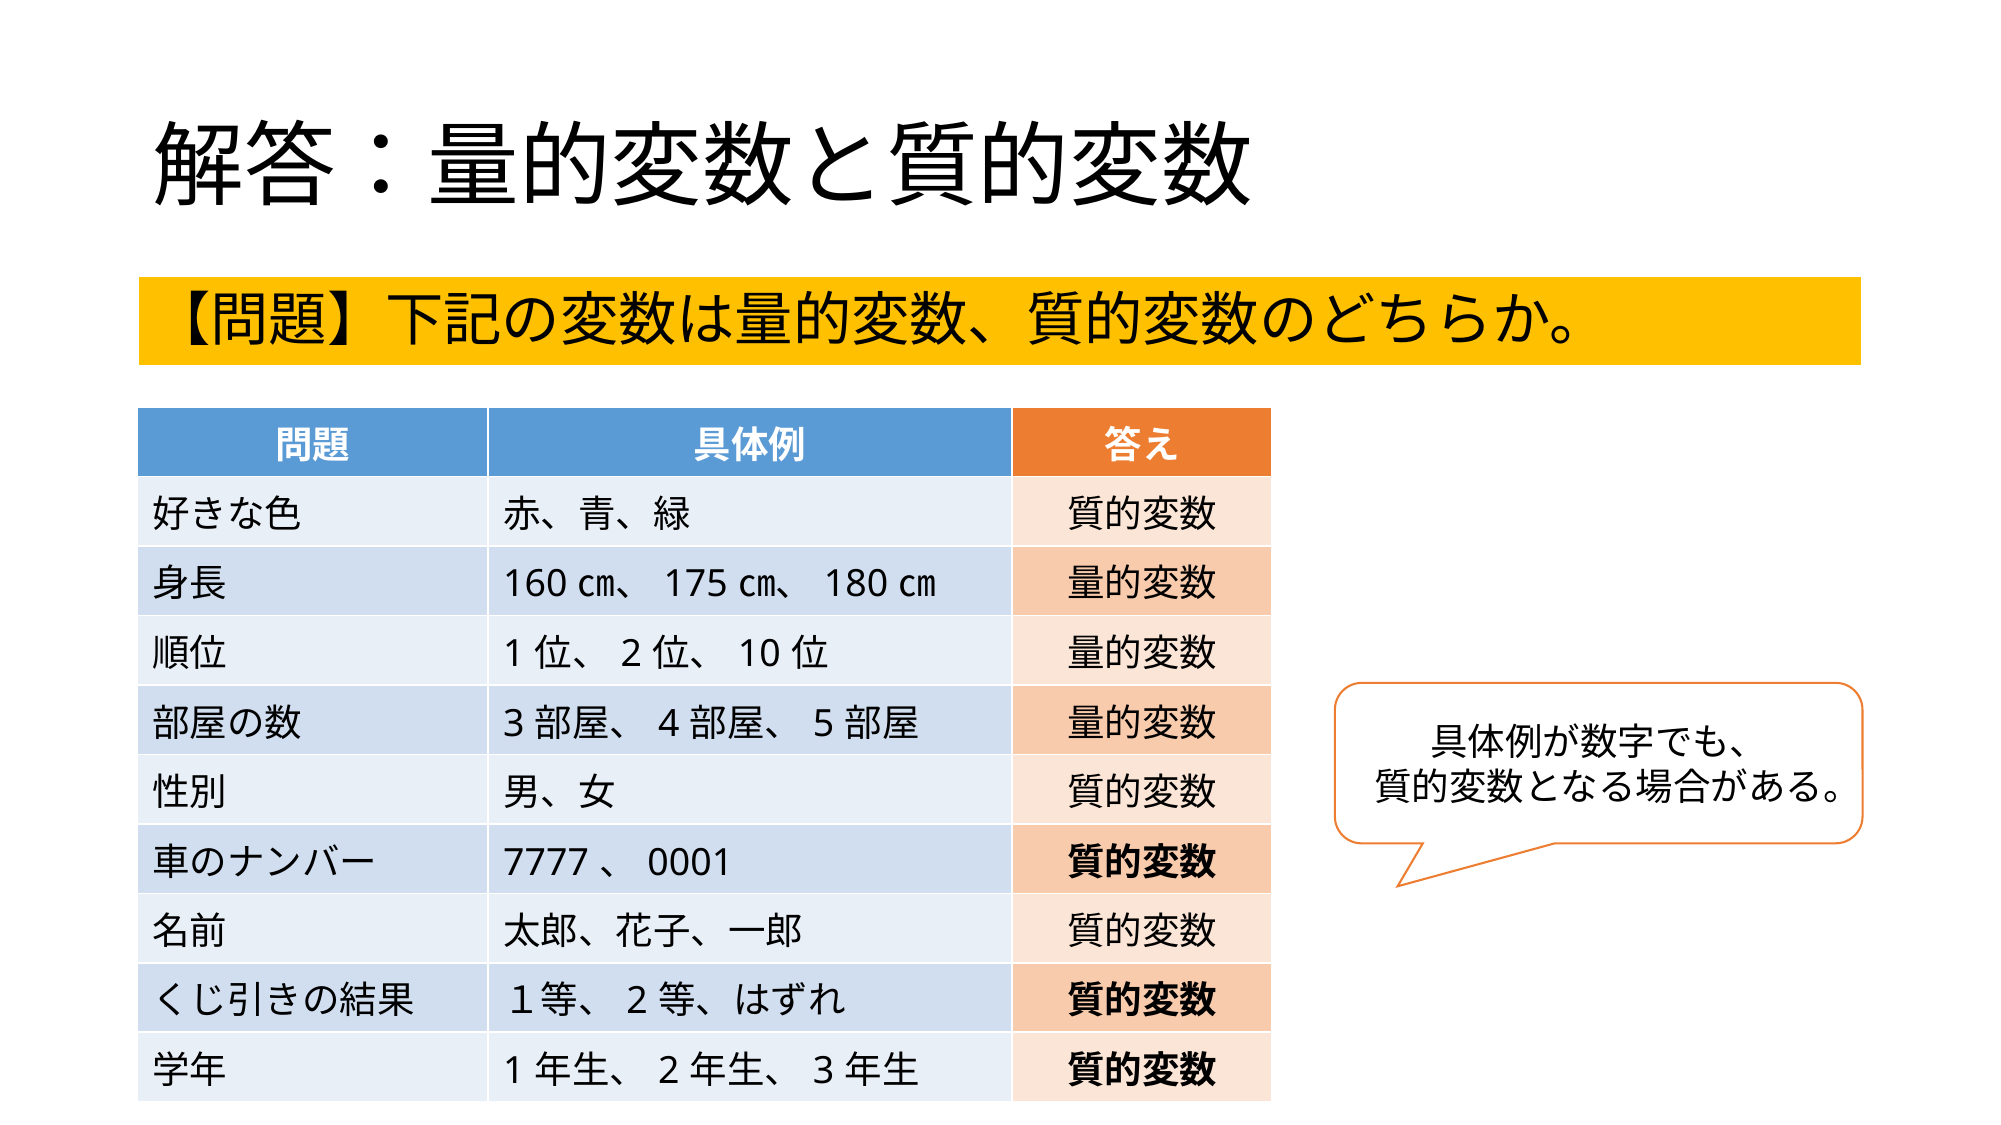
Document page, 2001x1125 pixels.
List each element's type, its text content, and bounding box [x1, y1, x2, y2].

table_header 問題 [138, 408, 487, 476]
table_cell 身長 [138, 547, 487, 615]
table_cell 順位 [138, 616, 487, 684]
table_cell 質的変数 [1013, 755, 1271, 823]
table_cell 男、女 [489, 755, 1011, 823]
table_cell 車のナンバー [138, 825, 487, 893]
table_cell 質的変数 [1013, 1033, 1271, 1101]
table_cell 1年生、2年生、3年生 [489, 1033, 1011, 1101]
table_cell １等、2等、はずれ [489, 964, 1011, 1031]
table_cell 量的変数 [1013, 547, 1271, 615]
table_cell 名前 [138, 894, 487, 962]
table_cell 3部屋、4部屋、5部屋 [489, 686, 1011, 754]
table_cell 質的変数 [1013, 964, 1271, 1031]
table_cell くじ引きの結果 [138, 964, 487, 1031]
title 解答：量的変数と質的変数 [137, 59, 1863, 274]
table_cell 好きな色 [138, 477, 487, 545]
table_cell 性別 [138, 755, 487, 823]
table_cell 量的変数 [1013, 686, 1271, 754]
table_cell 7777、0001 [489, 825, 1011, 893]
table_cell 赤、青、緑 [489, 477, 1011, 545]
text_box 【問題】下記の変数は量的変数、質的変数のどちらか。 [136, 274, 1864, 368]
table_header 答え [1013, 408, 1271, 476]
table_cell 質的変数 [1013, 477, 1271, 545]
table_cell 量的変数 [1013, 616, 1271, 684]
table_cell 質的変数 [1013, 825, 1271, 893]
table_cell 質的変数 [1013, 894, 1271, 962]
table_cell 学年 [138, 1033, 487, 1101]
table_header 具体例 [489, 408, 1011, 476]
table_cell 部屋の数 [138, 686, 487, 754]
text_box 具体例が数字でも、 質的変数となる場合がある。 [1333, 681, 1864, 888]
table_cell 160㎝、175㎝、180㎝ [489, 547, 1011, 615]
table_cell 太郎、花子、一郎 [489, 894, 1011, 962]
table_cell 1位、2位、10位 [489, 616, 1011, 684]
